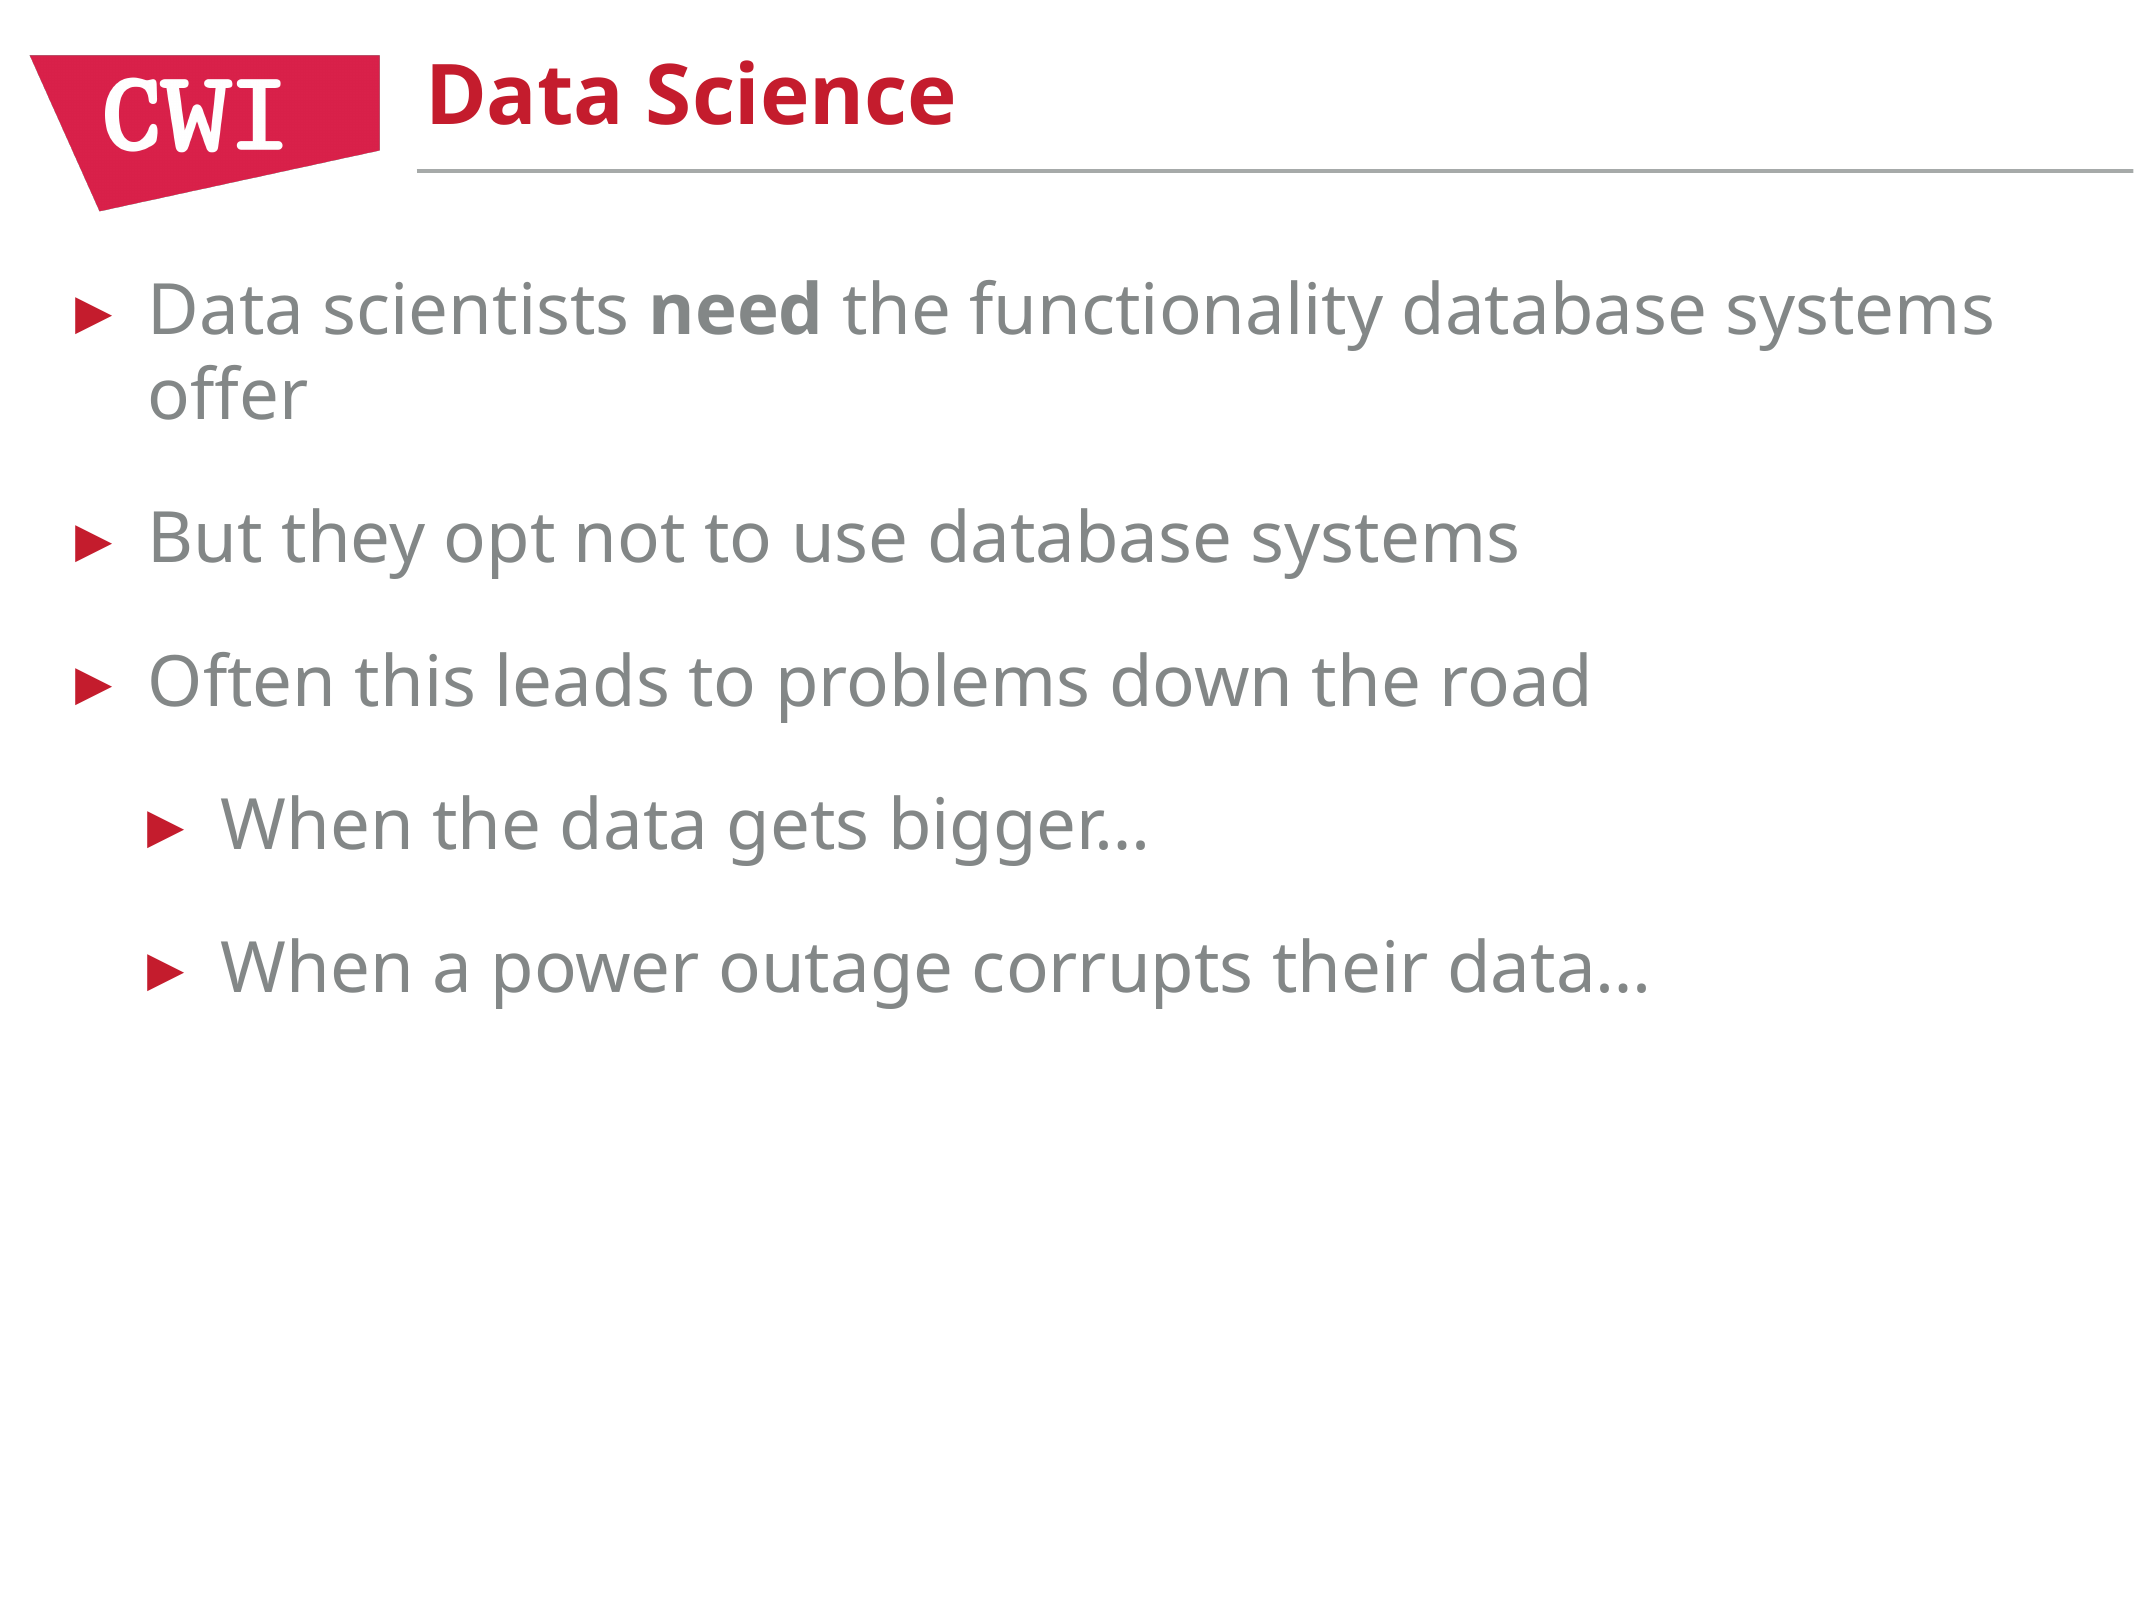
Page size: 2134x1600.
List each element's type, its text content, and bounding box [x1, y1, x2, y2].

title Data Science [416, 51, 2082, 171]
picture [0, 15, 419, 246]
list Data scientists need the functionality database systems offer But they opt not to use database systems Often this leads to problems down the road When the data gets bigger… When a power outage corrupts their data… [66, 254, 2068, 1020]
